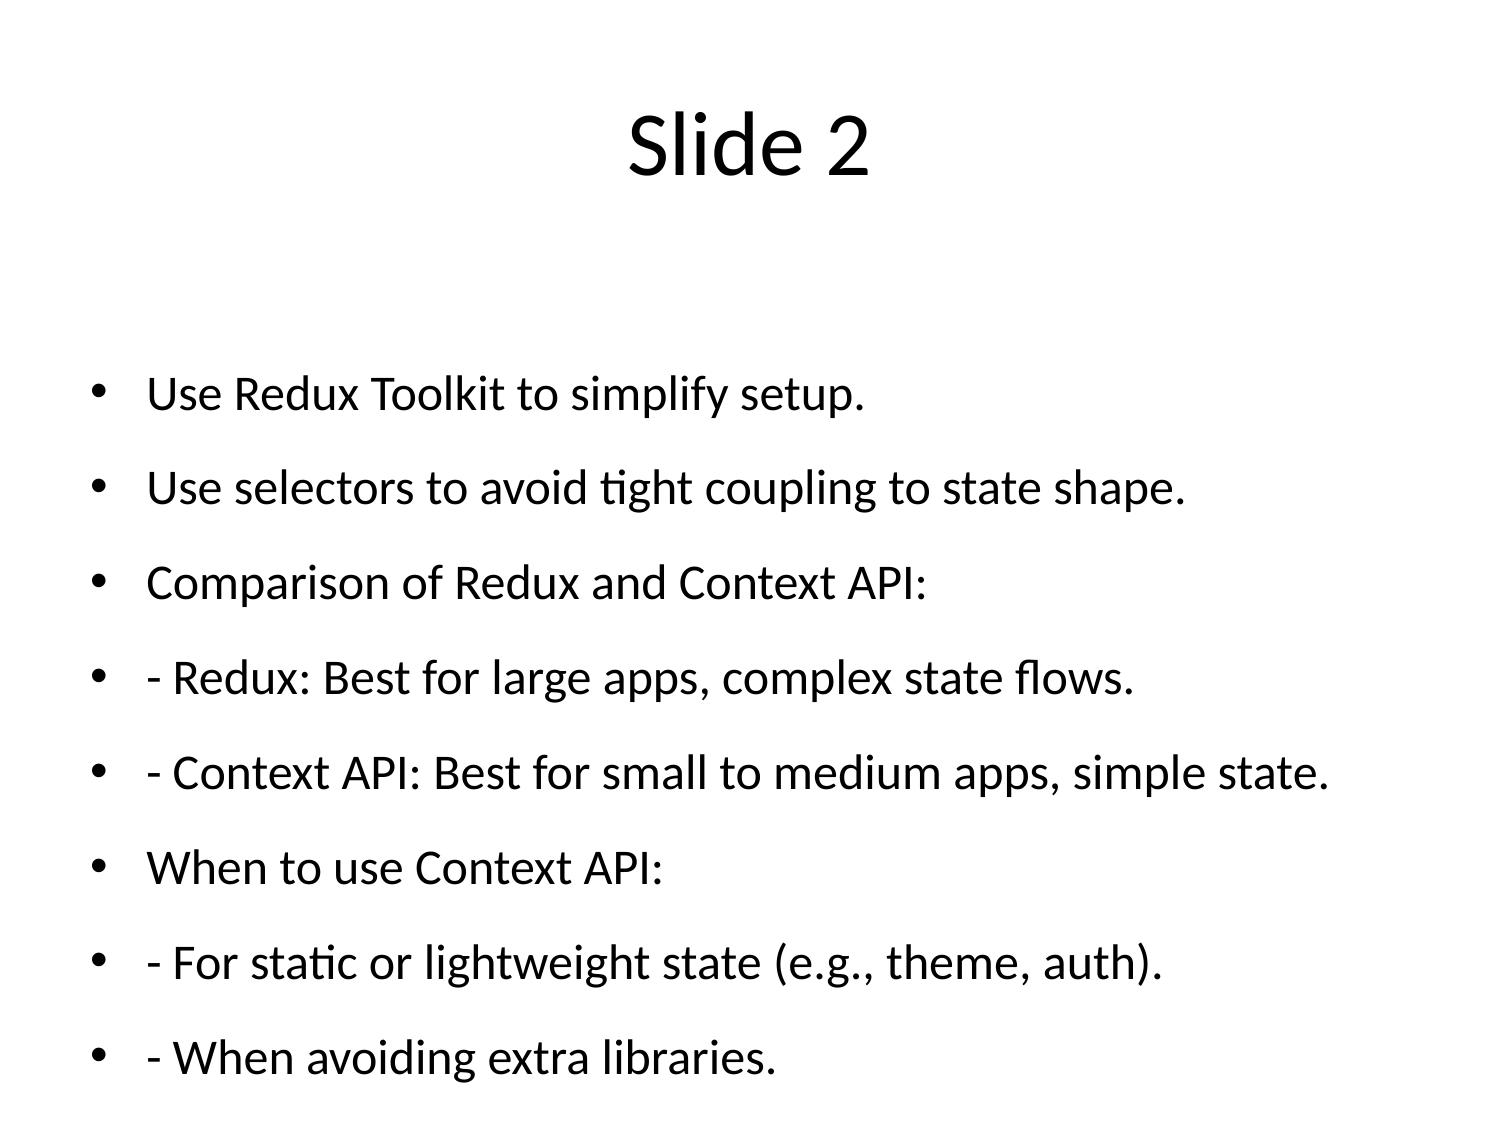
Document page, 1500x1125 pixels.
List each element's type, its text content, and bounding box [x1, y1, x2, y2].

list Use Redux Toolkit to simplify setup. Use selectors to avoid tight coupling to state shape. Comparison of Redux and Context API: - Redux: Best for large apps, complex state flows. - Context API: Best for small to medium apps, simple state. When to use Context API: - For static or lightweight state (e.g., theme, auth). - When avoiding extra libraries. - When state changes infrequently. When to use Redux: - For large, shared, or complex app state. - When middleware, async handling, or devtools are needed. - For predictable and testable state transitions. [75, 262, 1425, 1005]
title Slide 2 [75, 45, 1425, 233]
